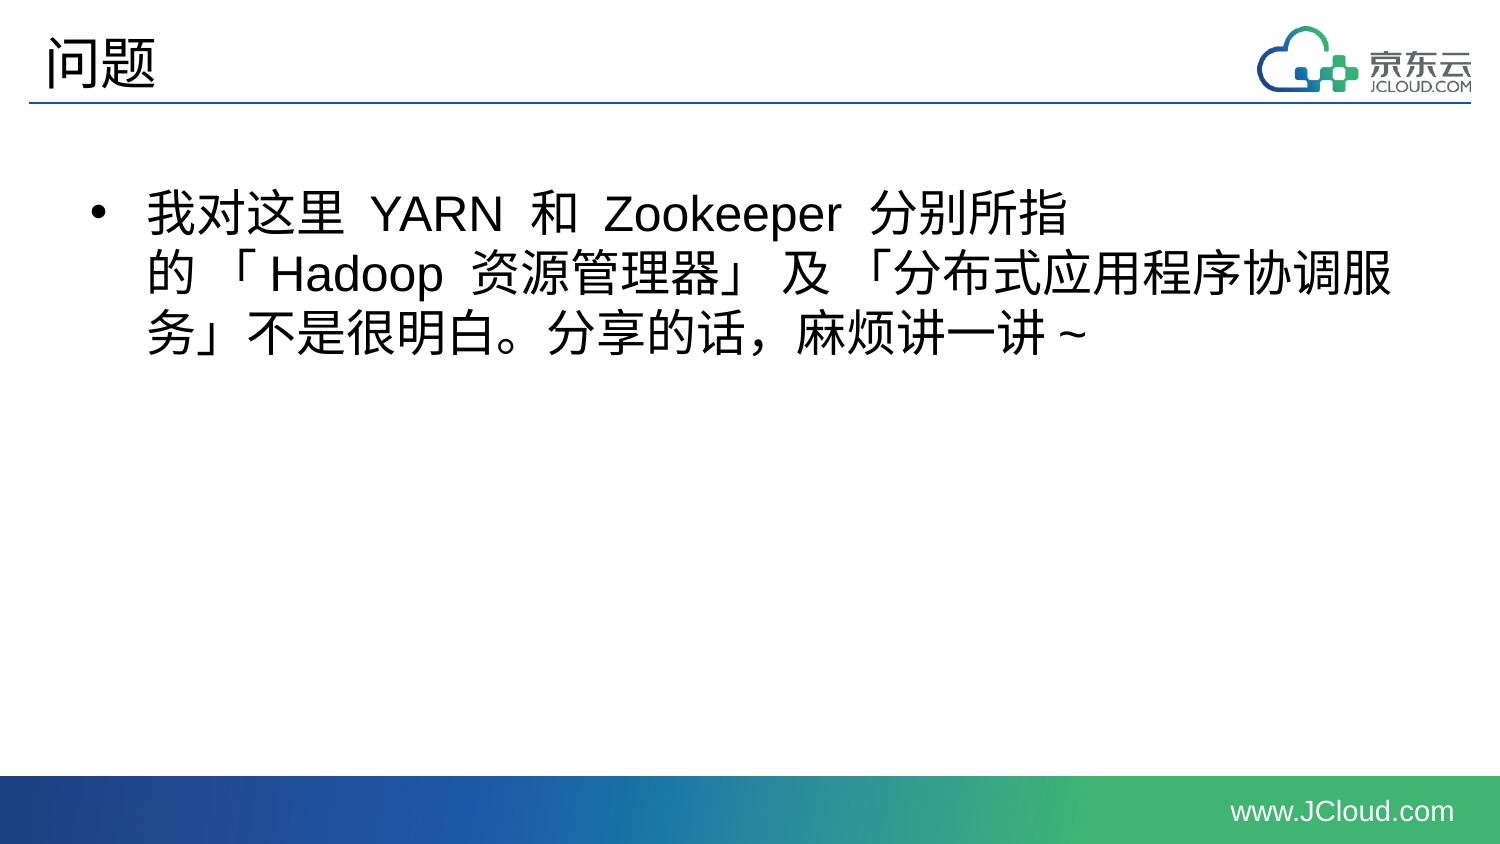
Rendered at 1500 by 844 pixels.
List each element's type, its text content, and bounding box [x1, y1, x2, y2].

list 我对这里 YARN 和 Zookeeper 分别所指的 「Hadoop 资源管理器」 及 「分布式应用程序协调服务」不是很明白。分享的话，麻烦讲一讲~ [75, 173, 1425, 731]
title 问题 [29, 20, 1215, 103]
picture [1257, 26, 1471, 92]
picture [0, 776, 1500, 844]
